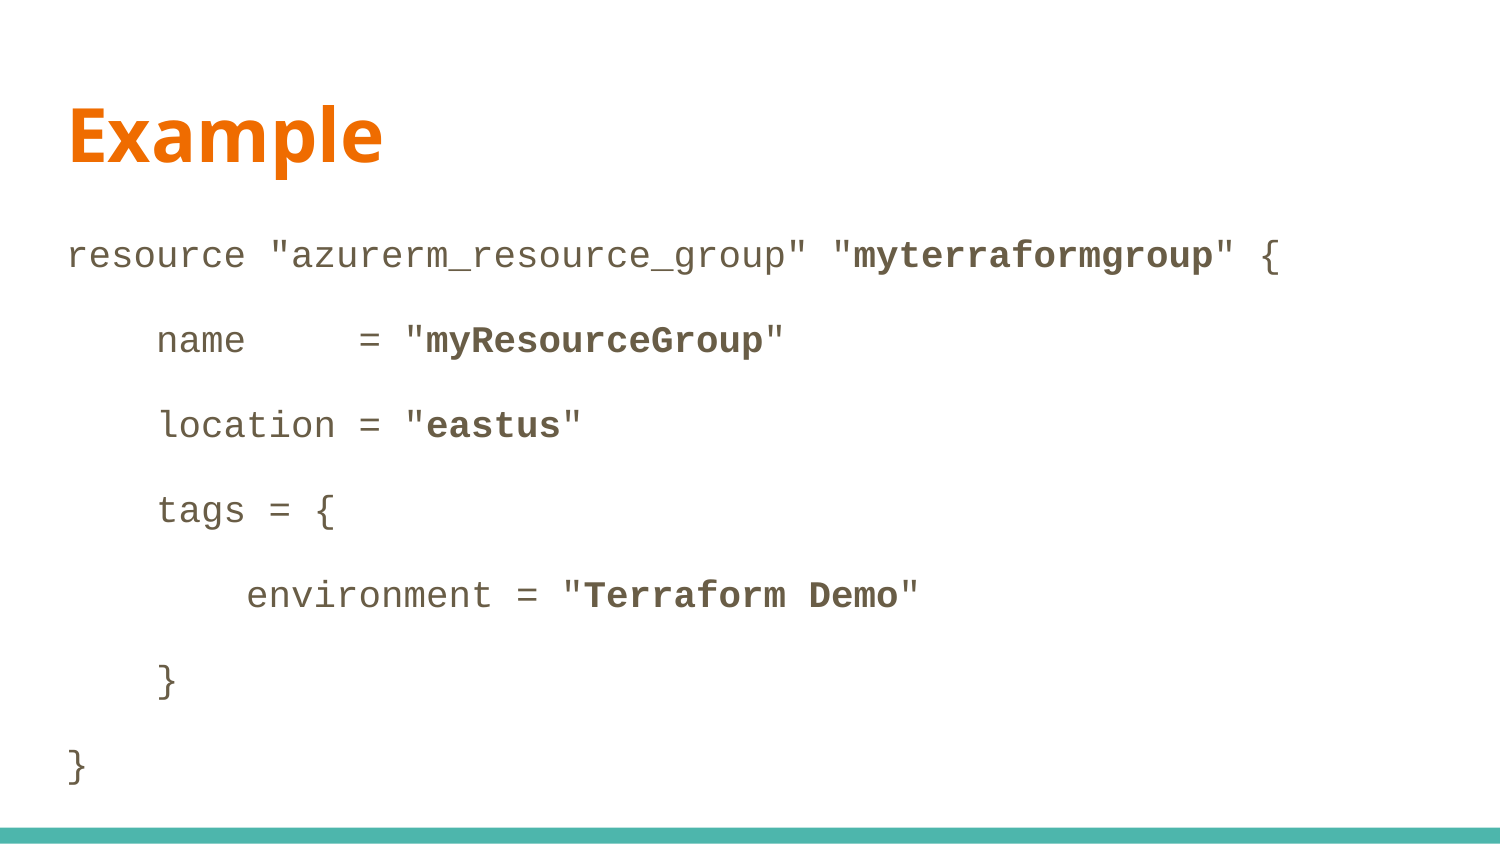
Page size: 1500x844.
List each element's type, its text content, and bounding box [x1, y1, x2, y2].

title Example [51, 72, 1449, 189]
list resource "azurerm_resource_group" "myterraformgroup" { name = "myResourceGroup" location = "eastus" tags = { environment = "Terraform Demo" } } [51, 207, 1449, 750]
